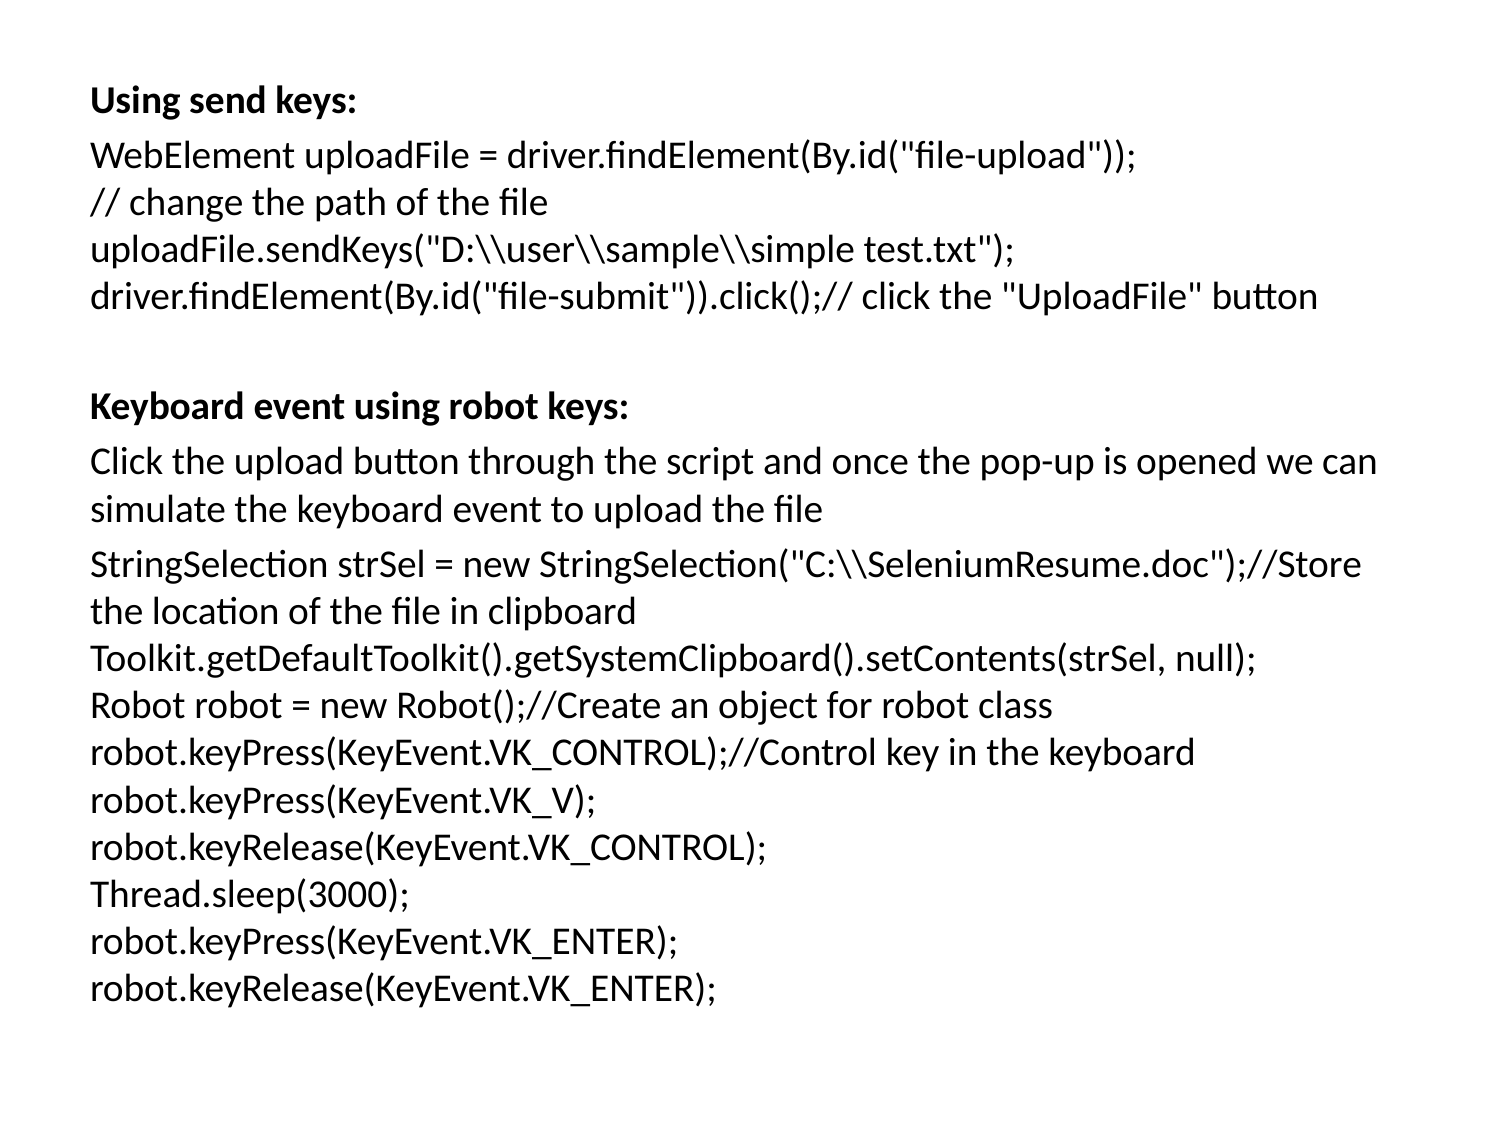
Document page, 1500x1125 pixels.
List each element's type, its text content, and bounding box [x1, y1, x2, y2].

list Using send keys: WebElement uploadFile = driver.findElement(By.id("file-upload")); // change the path of the file uploadFile.sendKeys("D:\\user\\sample\\simple test.txt"); driver.findElement(By.id("file-submit")).click();// click the "UploadFile" button Keyboard event using robot keys: Click the upload button through the script and once the pop-up is opened we can simulate the keyboard event to upload the file StringSelection strSel = new StringSelection("C:\\SeleniumResume.doc");//Store the location of the file in clipboard Toolkit.getDefaultToolkit().getSystemClipboard().setContents(strSel, null); Robot robot = new Robot();//Create an object for robot class robot.keyPress(KeyEvent.VK_CONTROL);//Control key in the keyboard robot.keyPress(KeyEvent.VK_V); robot.keyRelease(KeyEvent.VK_CONTROL); Thread.sleep(3000); robot.keyPress(KeyEvent.VK_ENTER); robot.keyRelease(KeyEvent.VK_ENTER); [75, 66, 1425, 1047]
